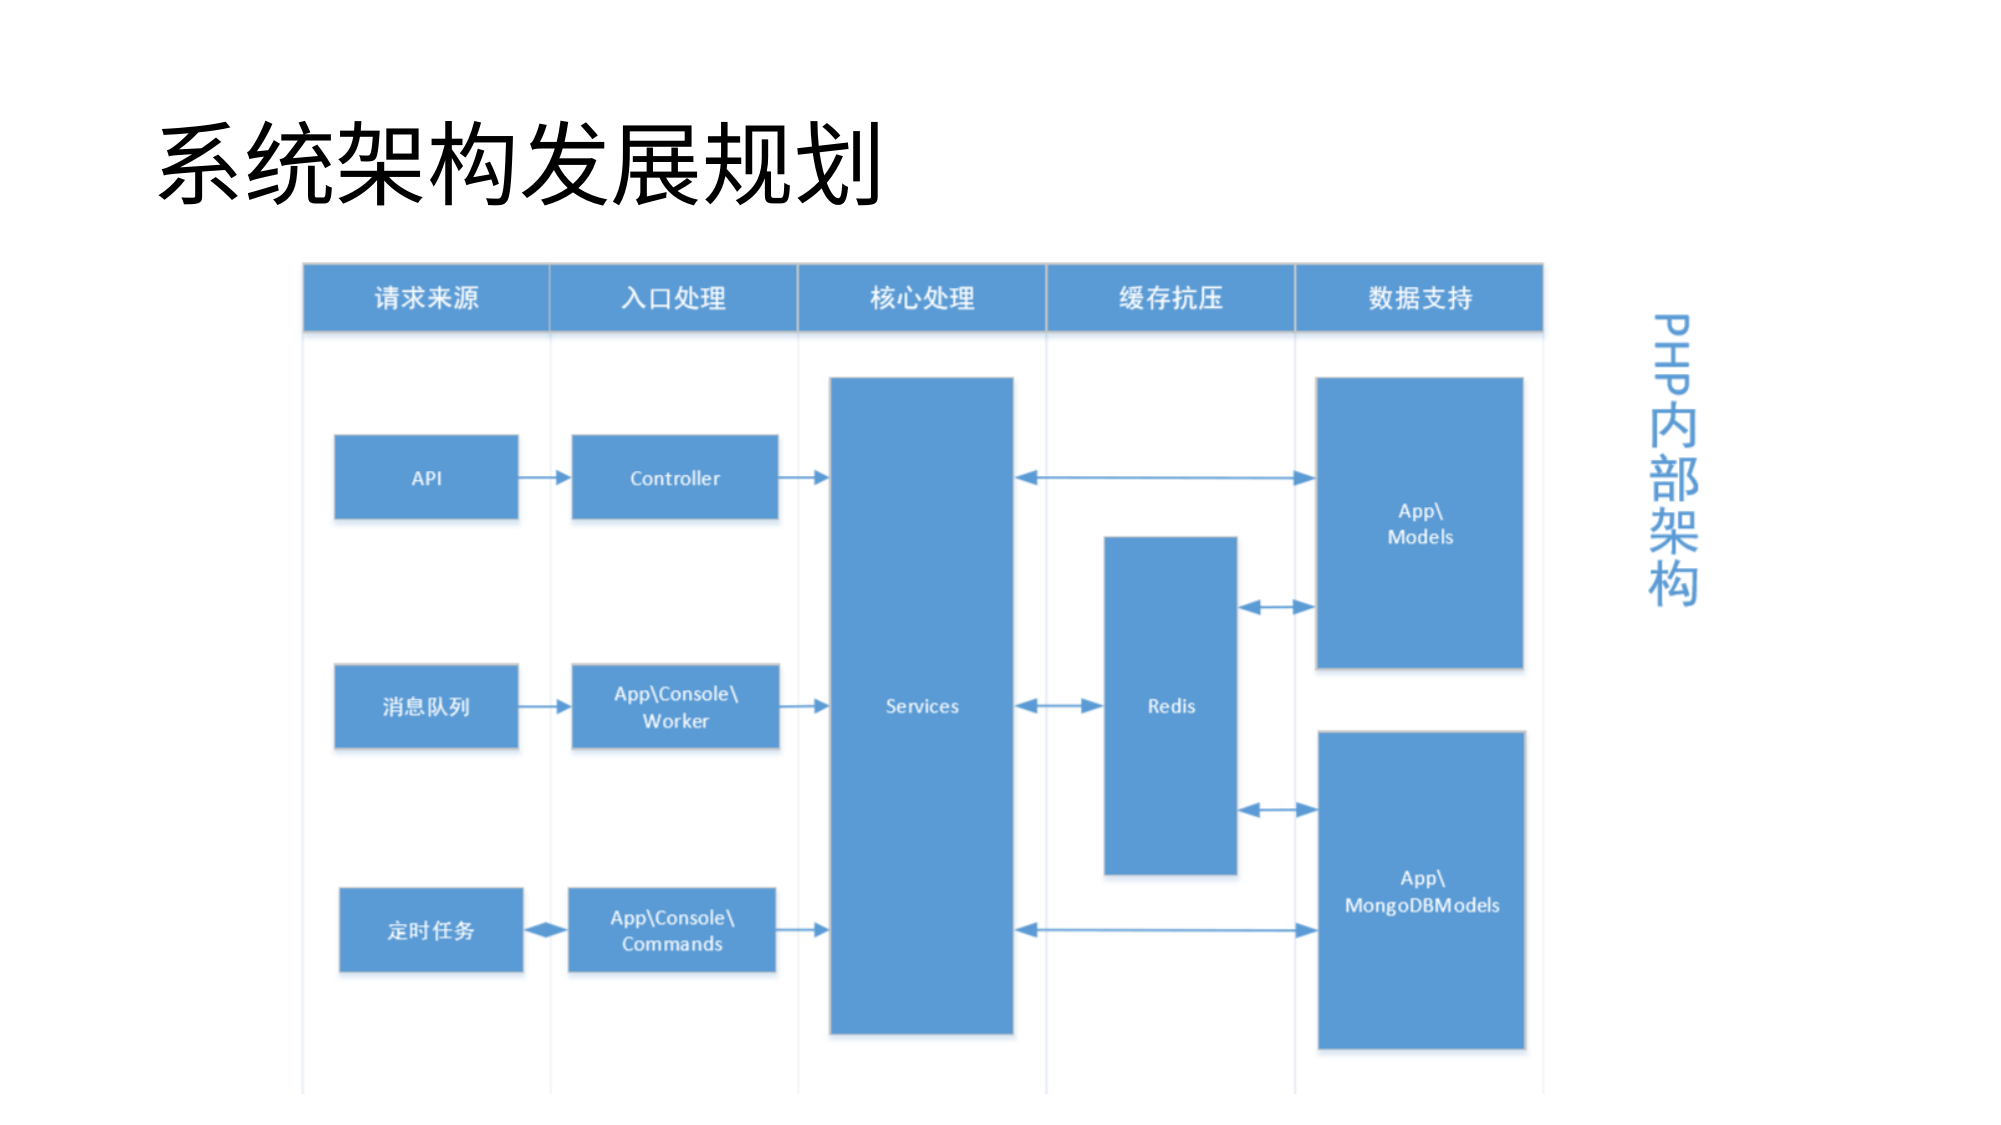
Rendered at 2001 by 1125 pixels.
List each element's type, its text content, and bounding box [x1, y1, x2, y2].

picture [117, 210, 1785, 1094]
title 系统架构发展规划 [137, 59, 1863, 278]
